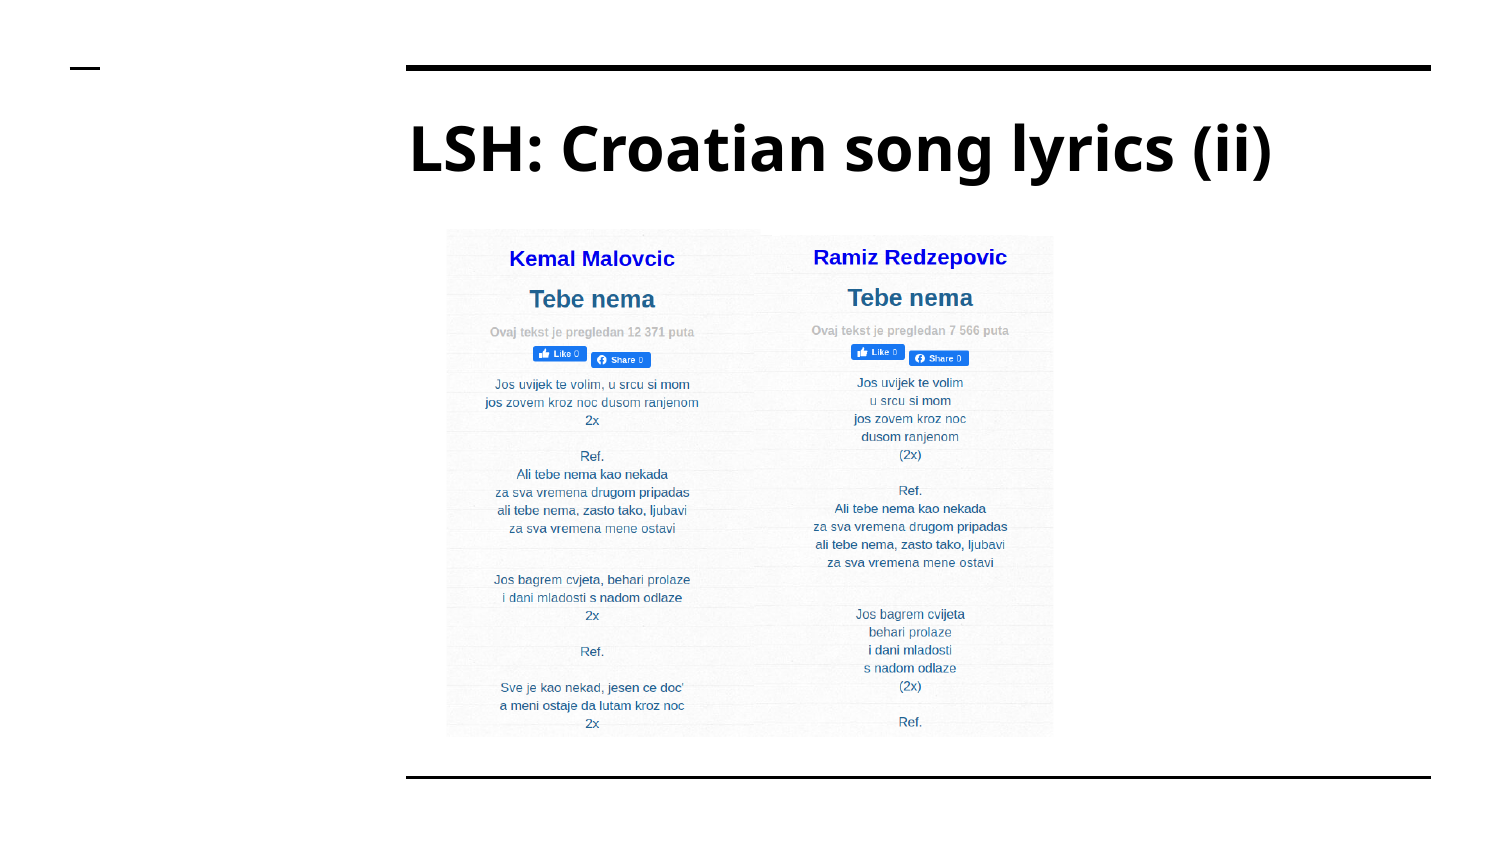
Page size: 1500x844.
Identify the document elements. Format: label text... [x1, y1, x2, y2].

title LSH: Croatian song lyrics (ii) [393, 94, 1431, 199]
picture [446, 229, 1054, 737]
